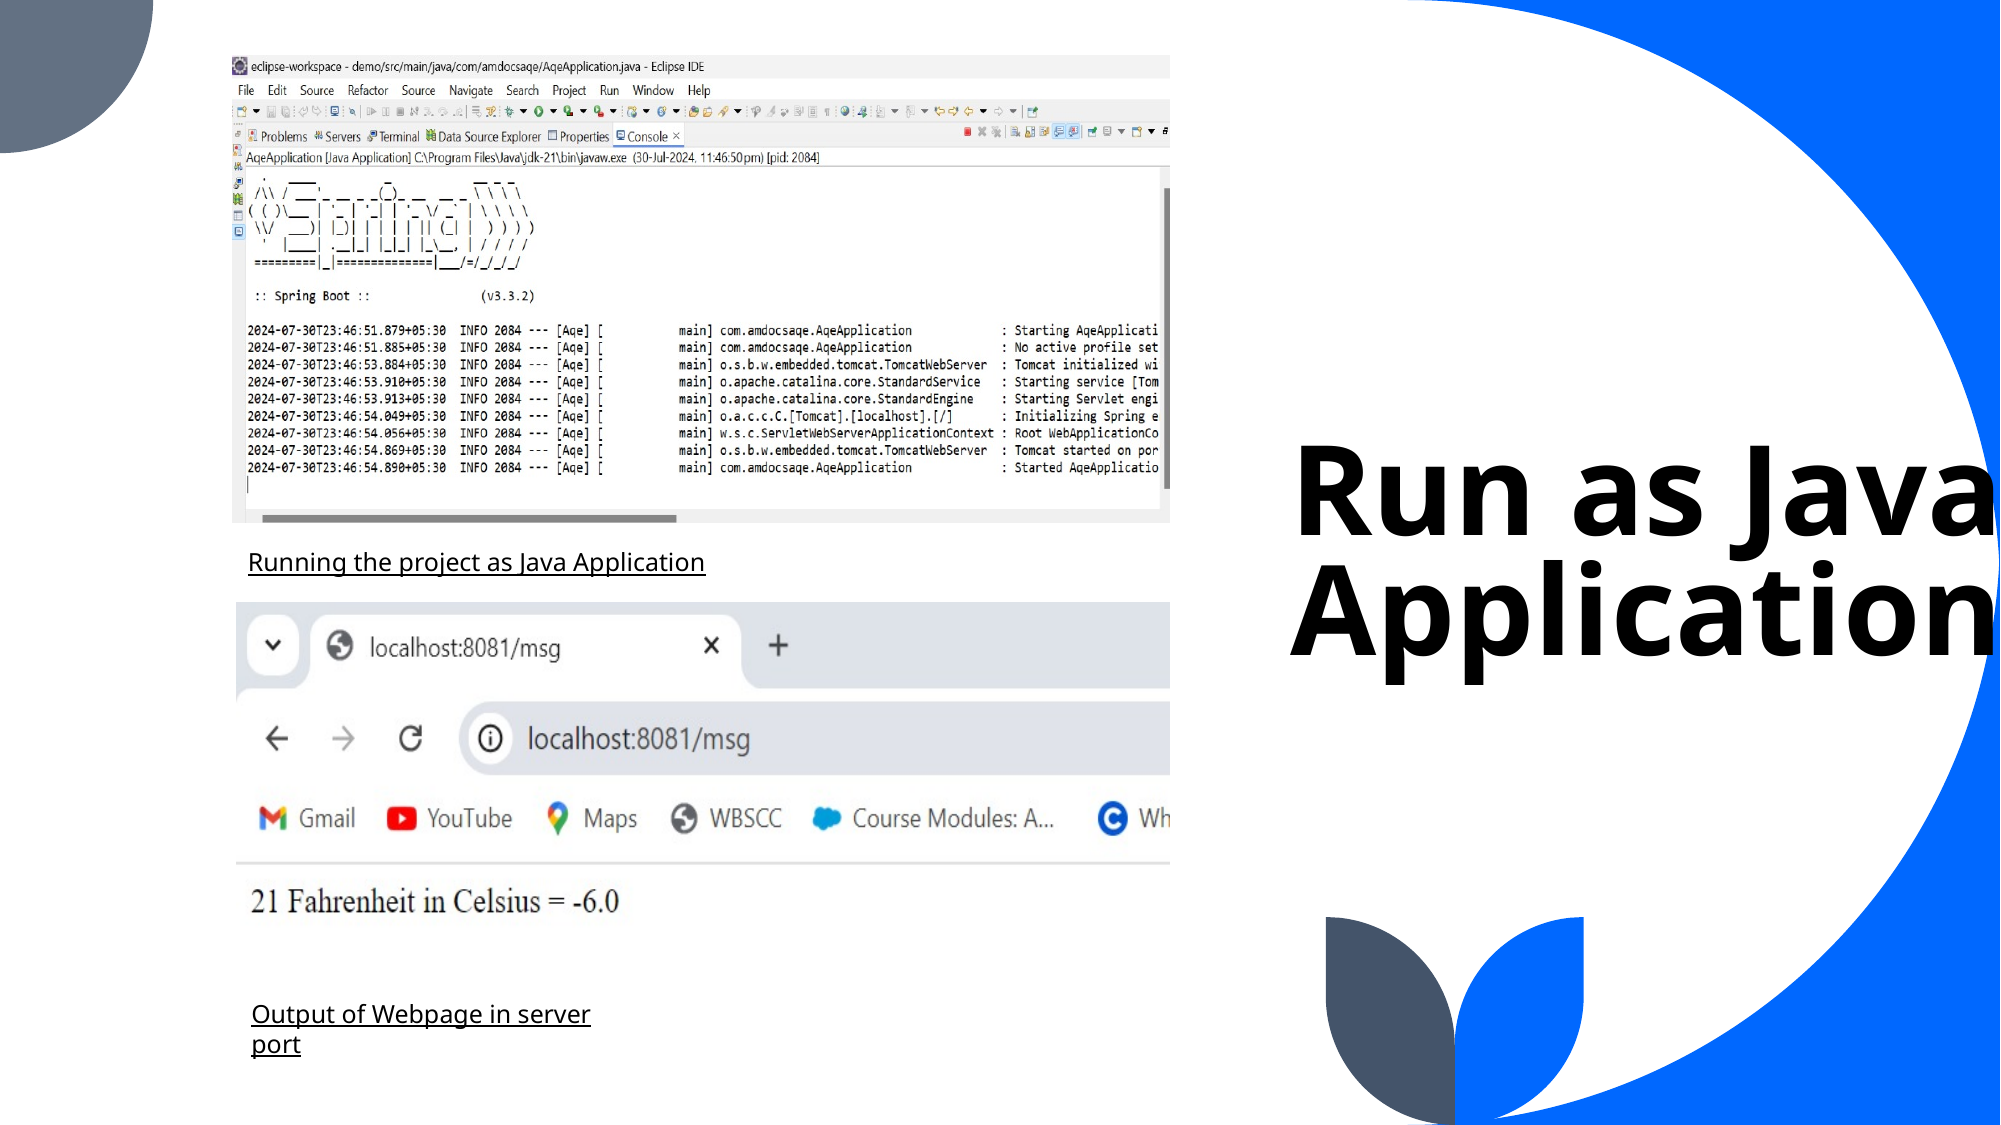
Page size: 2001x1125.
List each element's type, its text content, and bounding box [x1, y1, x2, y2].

picture [236, 602, 1170, 1109]
subtitle Running the project as Java Application [232, 542, 1073, 582]
title Run as Java Application [1275, 437, 2000, 688]
picture [232, 55, 1170, 523]
